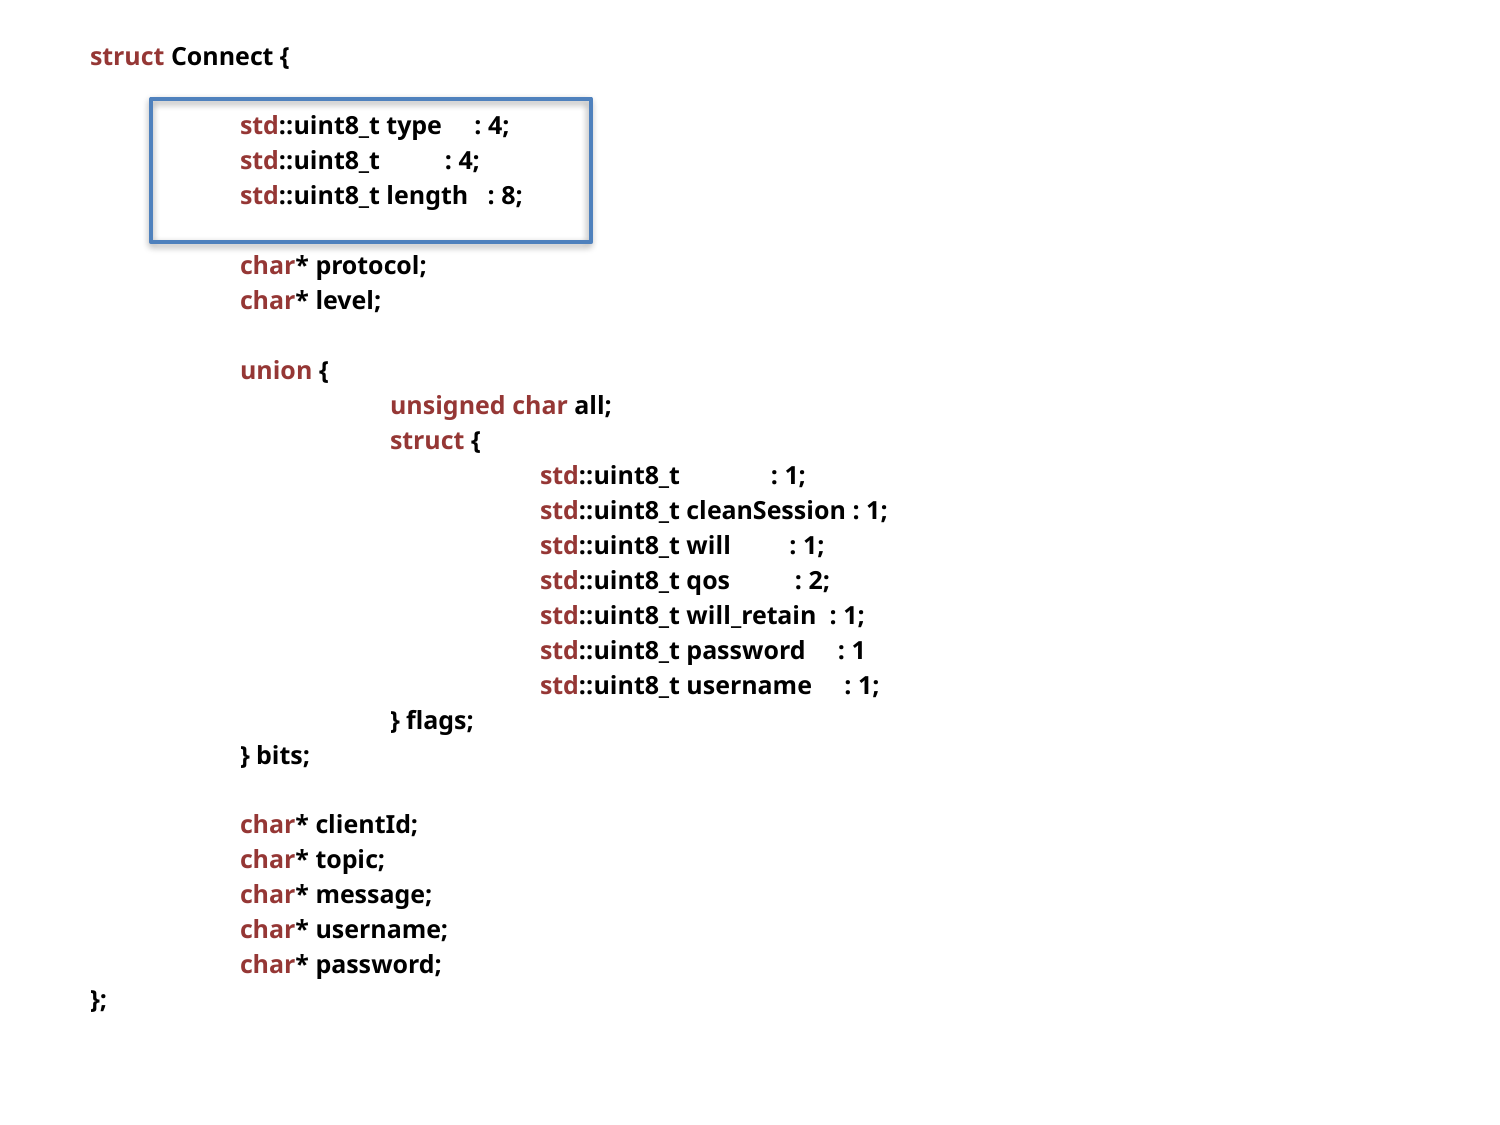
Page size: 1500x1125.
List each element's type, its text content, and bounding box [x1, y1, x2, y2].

text_box [150, 98, 592, 243]
list struct Connect { std::uint8_t type : 4; std::uint8_t : 4; std::uint8_t length : 8; char* protocol; char* level; union { unsigned char all; struct { std::uint8_t : 1; std::uint8_t cleanSession : 1; std::uint8_t will : 1; std::uint8_t qos : 2; std::uint8_t will_retain : 1; std::uint8_t password : 1 std::uint8_t username : 1; } flags; } bits; char* clientId; char* topic; char* message; char* username; char* password; }; [75, 32, 1425, 1099]
